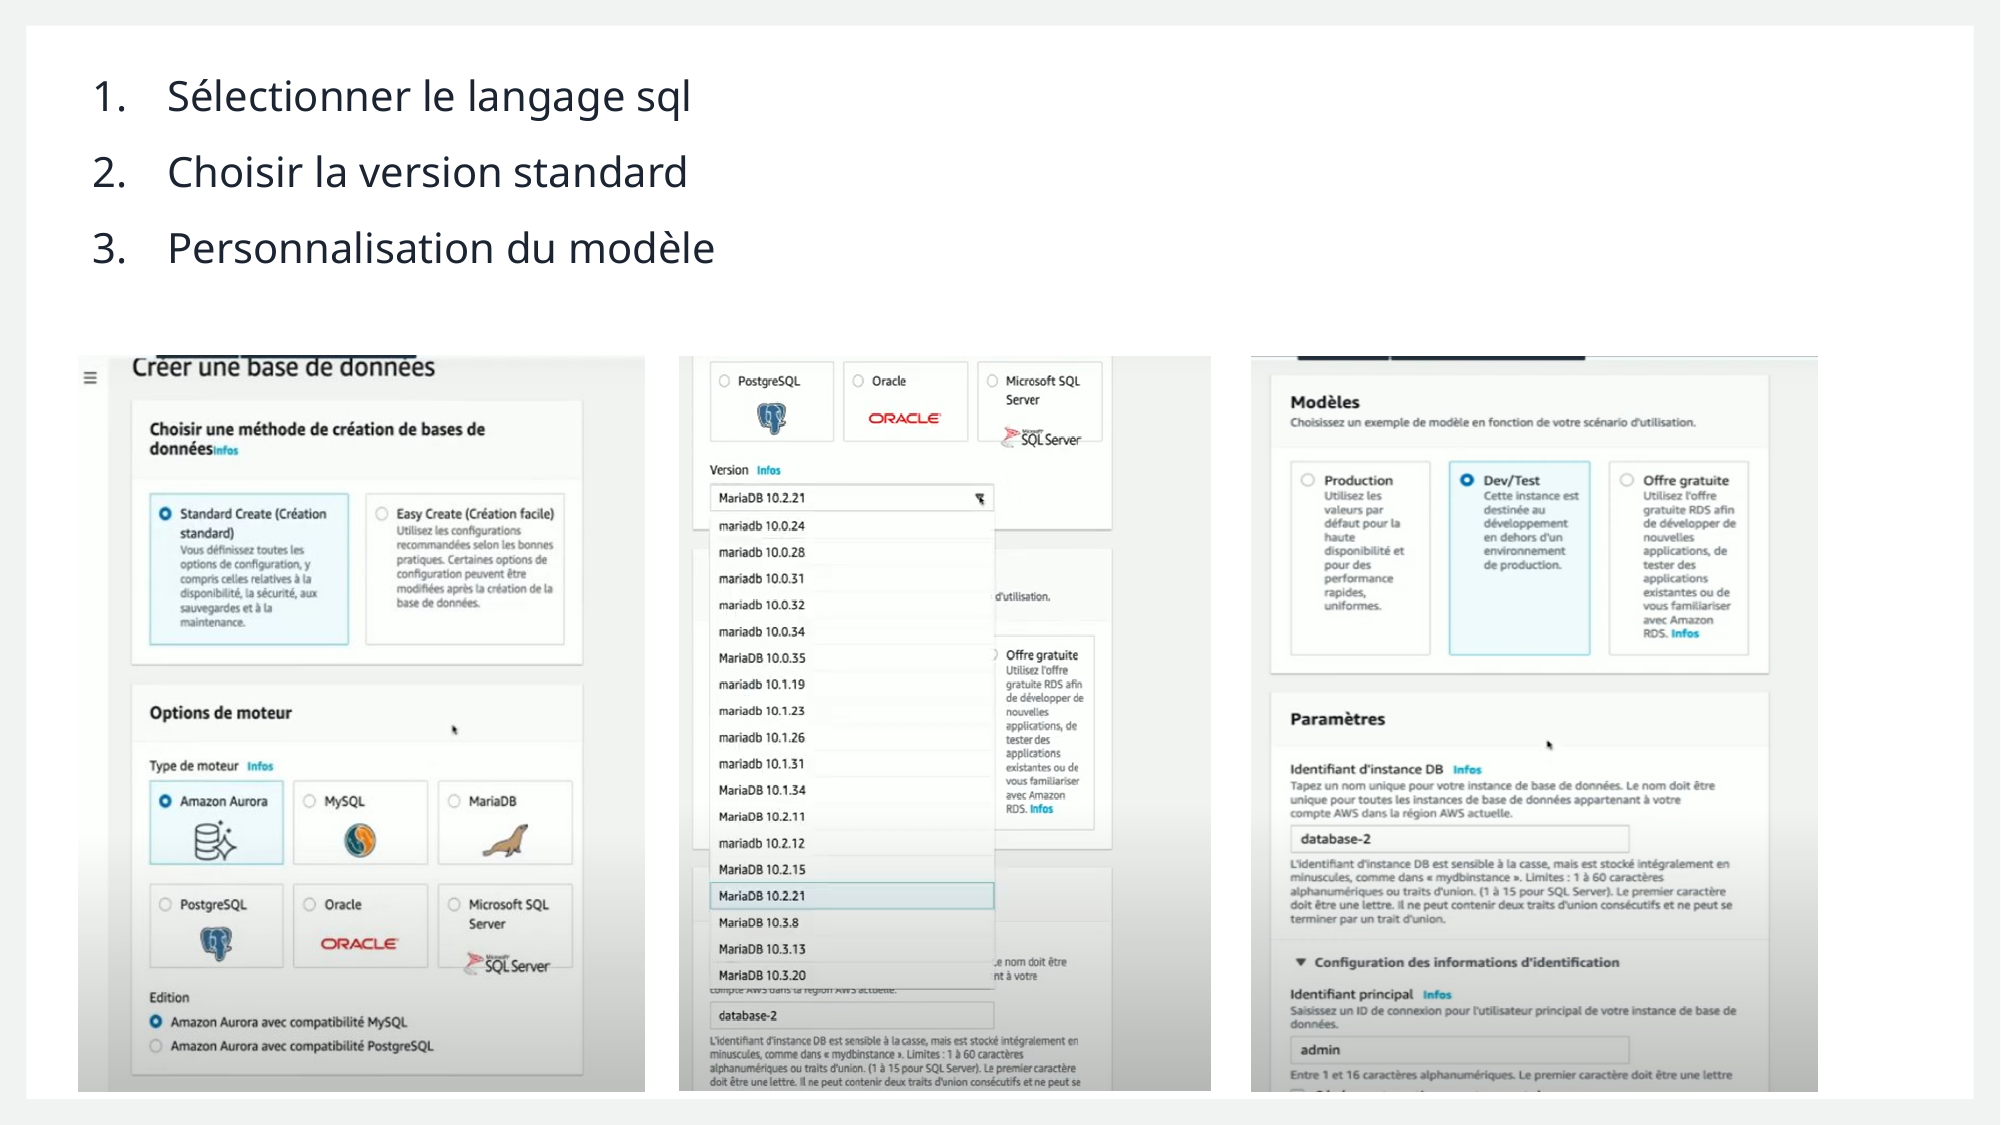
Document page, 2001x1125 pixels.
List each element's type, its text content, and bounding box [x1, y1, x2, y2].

list Sélectionner le langage sql Choisir la version standard Personnalisation du modèle [77, 57, 1817, 329]
picture [679, 356, 1211, 1091]
picture [1251, 356, 1818, 1092]
picture [78, 355, 645, 1092]
